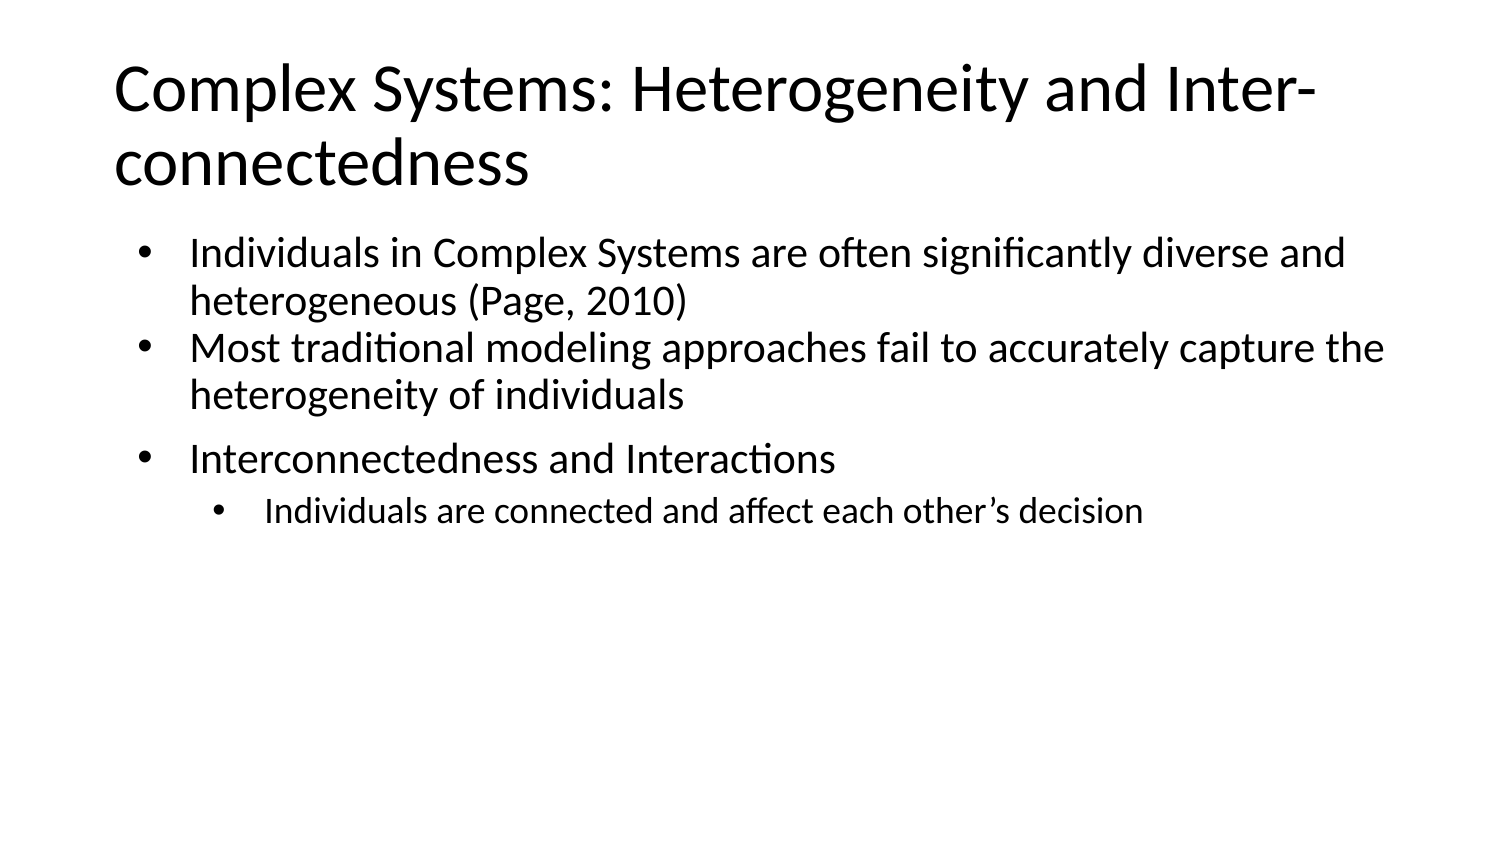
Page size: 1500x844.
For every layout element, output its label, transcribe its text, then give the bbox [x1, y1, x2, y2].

list Individuals in Complex Systems are often significantly diverse and heterogeneous (Page, 2010) Most traditional modeling approaches fail to accurately capture the heterogeneity of individuals Interconnectedness and Interactions Individuals are connected and affect each other’s decision [103, 224, 1397, 760]
title Complex Systems: Heterogeneity and Inter-connectedness [103, 44, 1397, 208]
